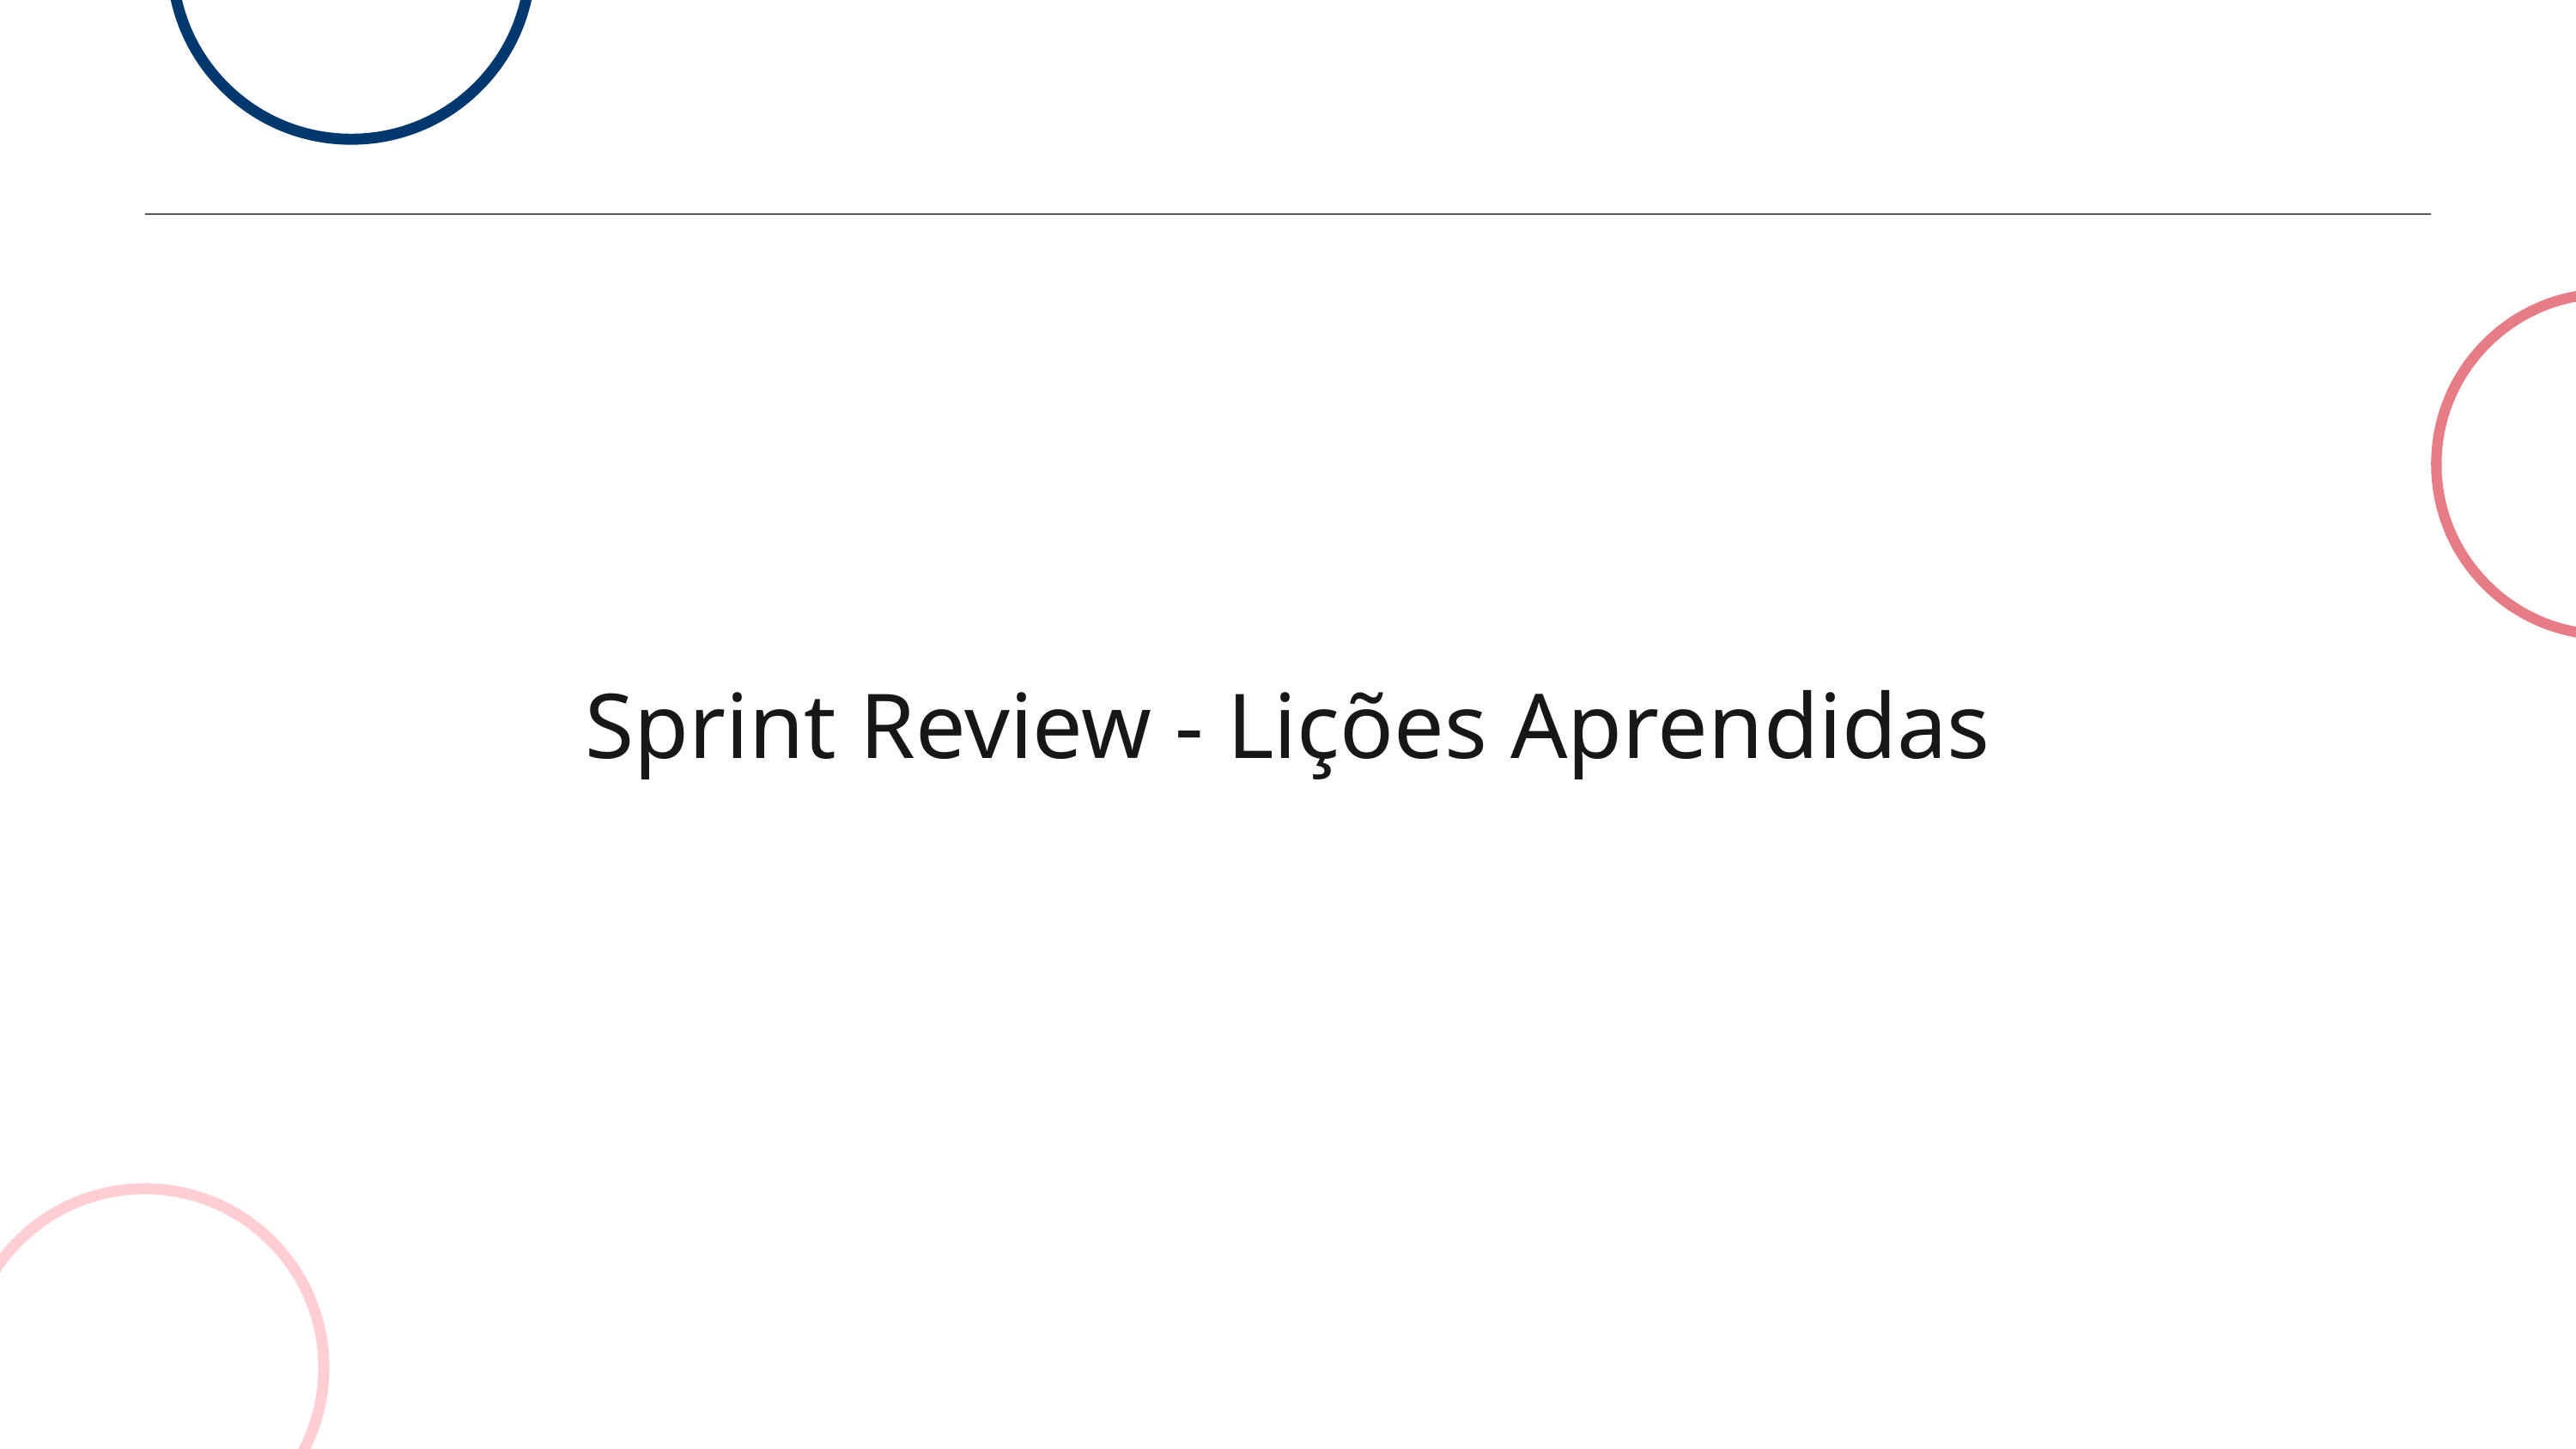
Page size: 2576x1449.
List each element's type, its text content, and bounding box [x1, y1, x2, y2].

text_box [0, 1183, 330, 1449]
text_box Sprint Review - Lições Aprendidas [274, 669, 2302, 777]
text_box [166, 0, 537, 145]
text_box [2430, 288, 2576, 641]
